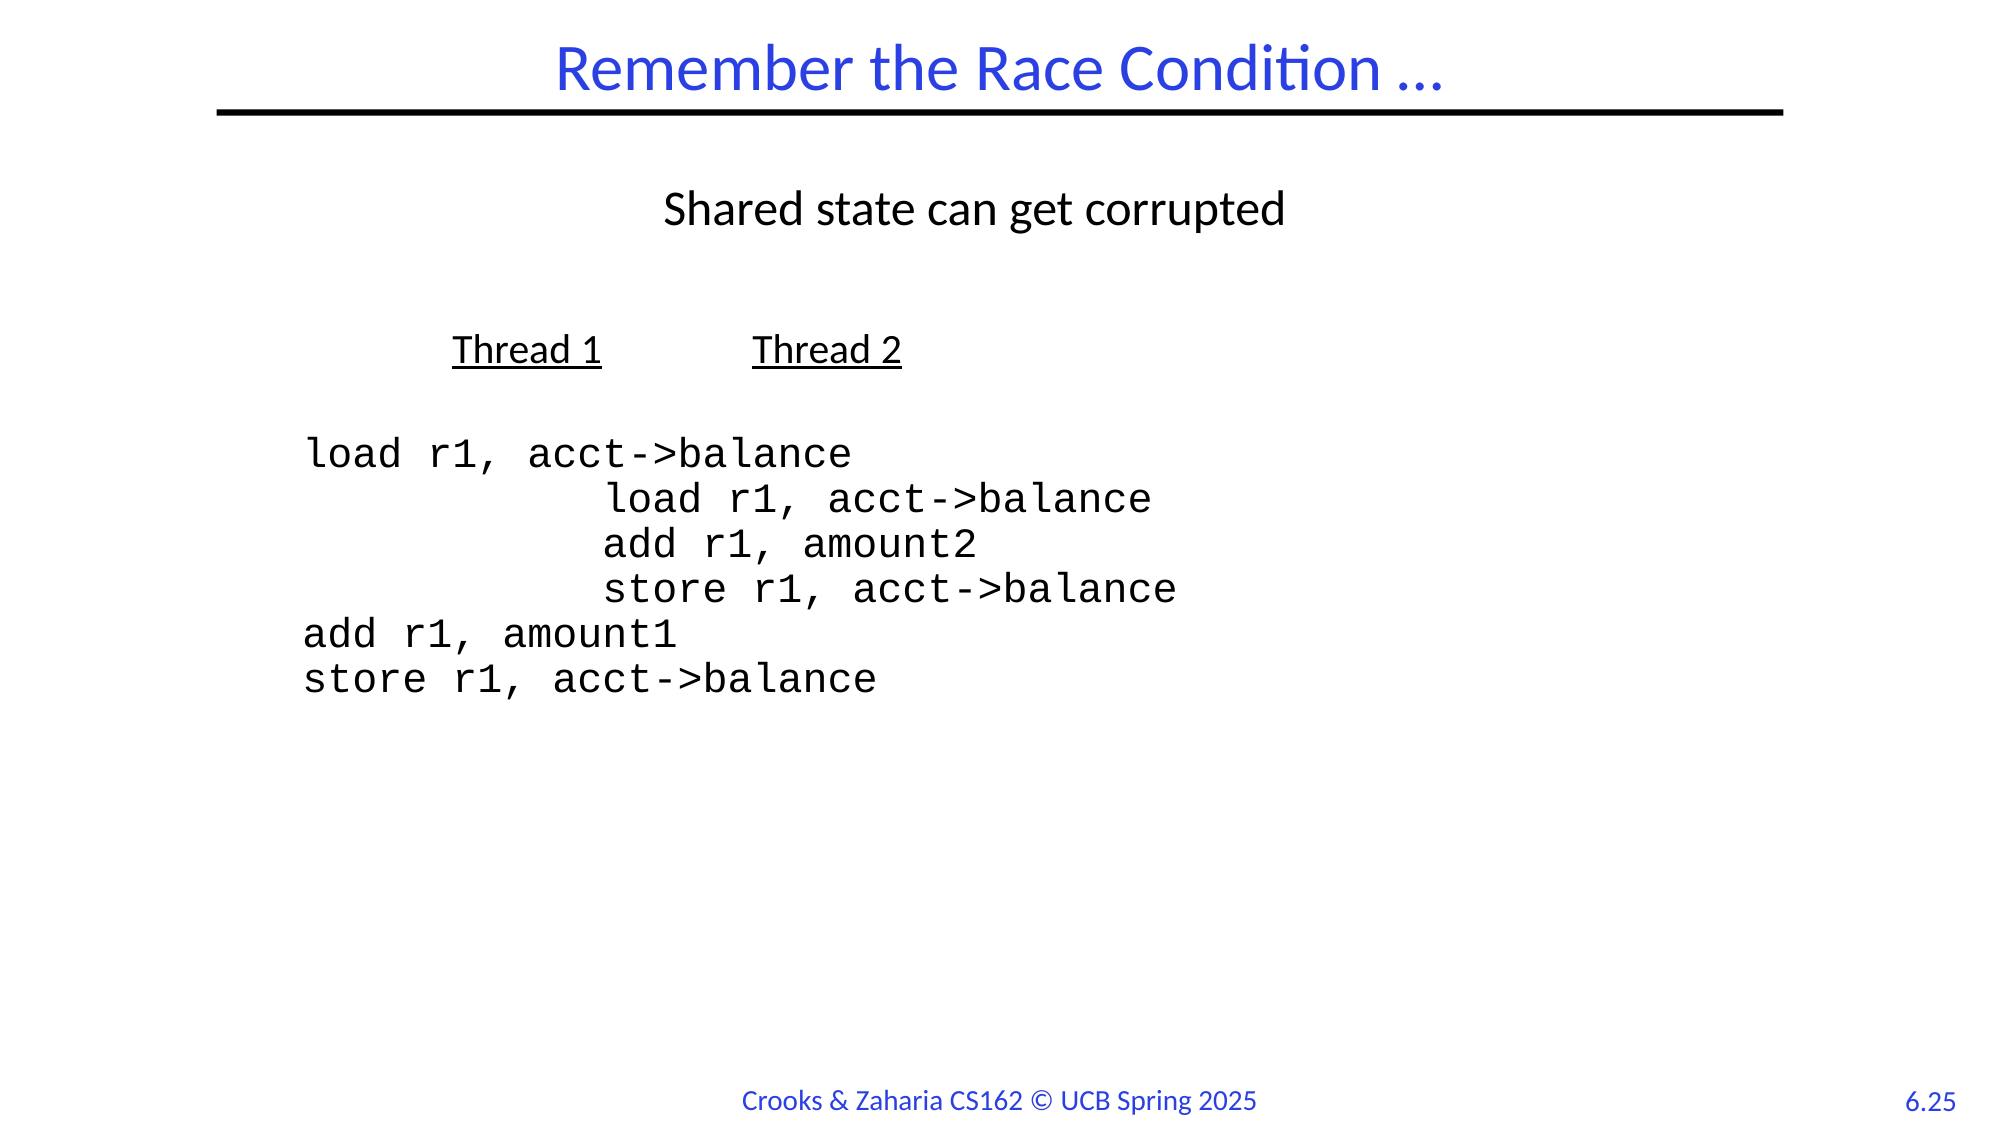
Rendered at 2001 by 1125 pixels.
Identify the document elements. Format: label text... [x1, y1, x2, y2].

list Shared state can get corrupted Thread 1 Thread 2 load r1, acct->balance load r1, acct->balance add r1, amount2 store r1, acct->balance add r1, amount1 store r1, acct->balance [137, 174, 1813, 838]
title Remember the Race Condition … [216, 24, 1784, 113]
